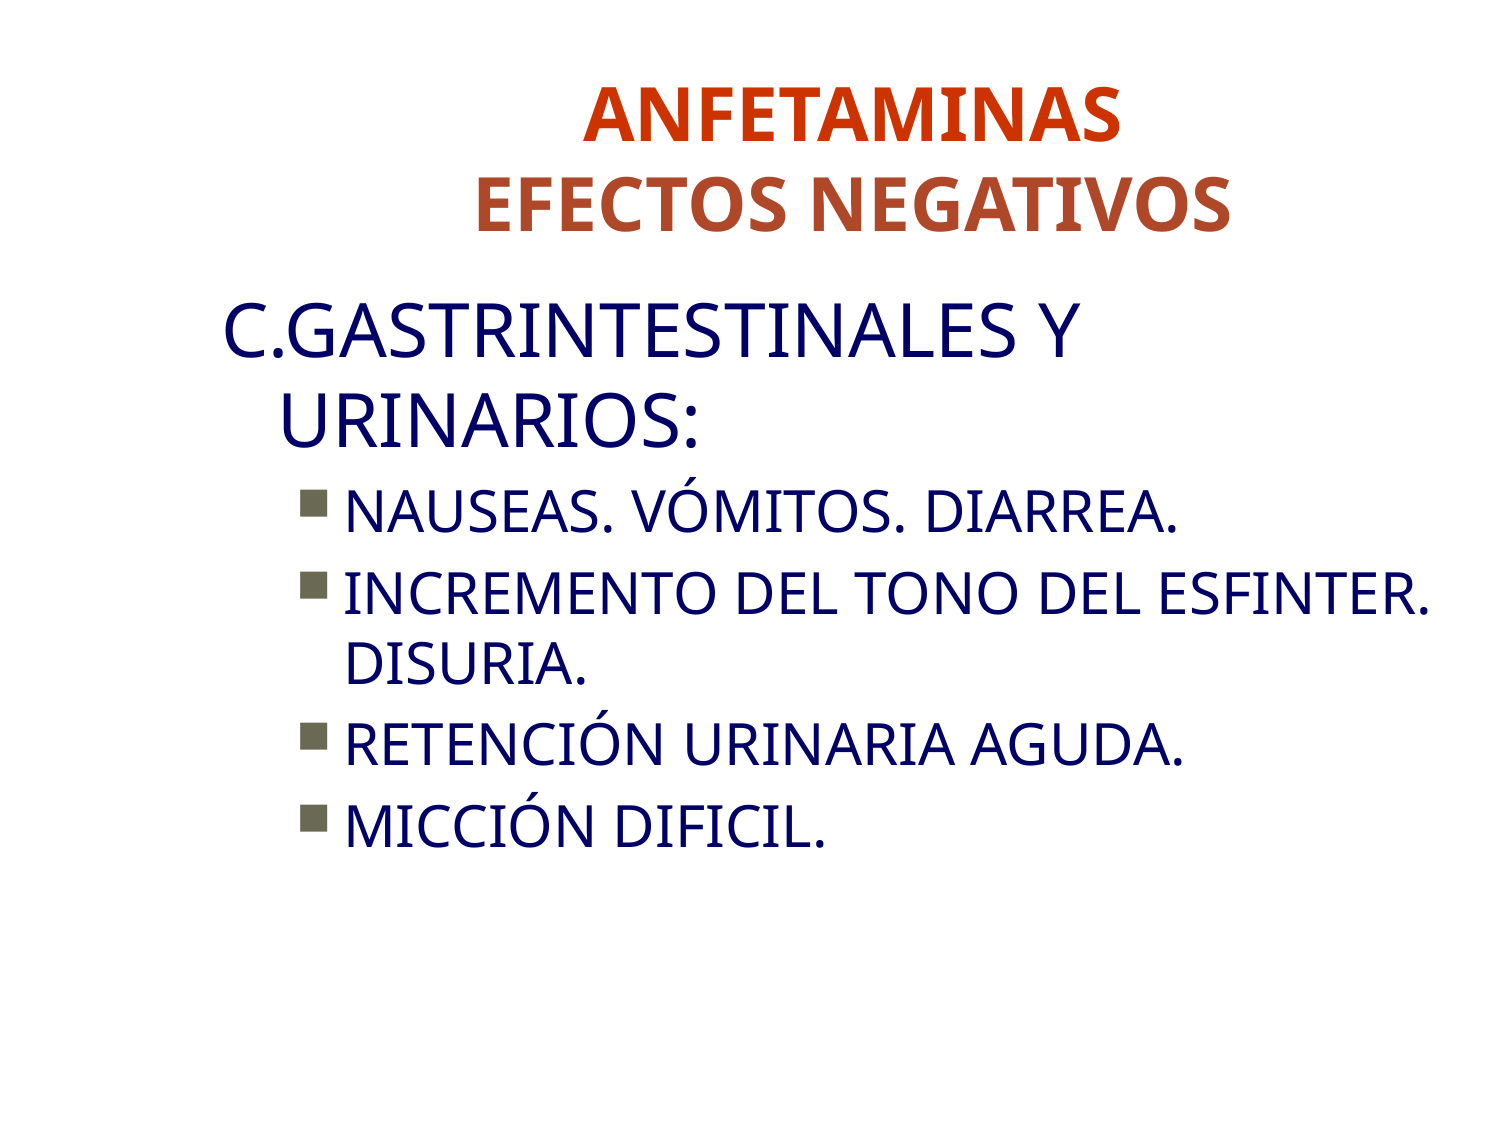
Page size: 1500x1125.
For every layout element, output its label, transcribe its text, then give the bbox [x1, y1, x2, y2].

title ANFETAMINAS EFECTOS NEGATIVOS [206, 87, 1500, 225]
list C.GASTRINTESTINALES Y URINARIOS: NAUSEAS. VÓMITOS. DIARREA. INCREMENTO DEL TONO DEL ESFINTER. DISURIA. RETENCIÓN URINARIA AGUDA. MICCIÓN DIFICIL. [206, 275, 1482, 1075]
